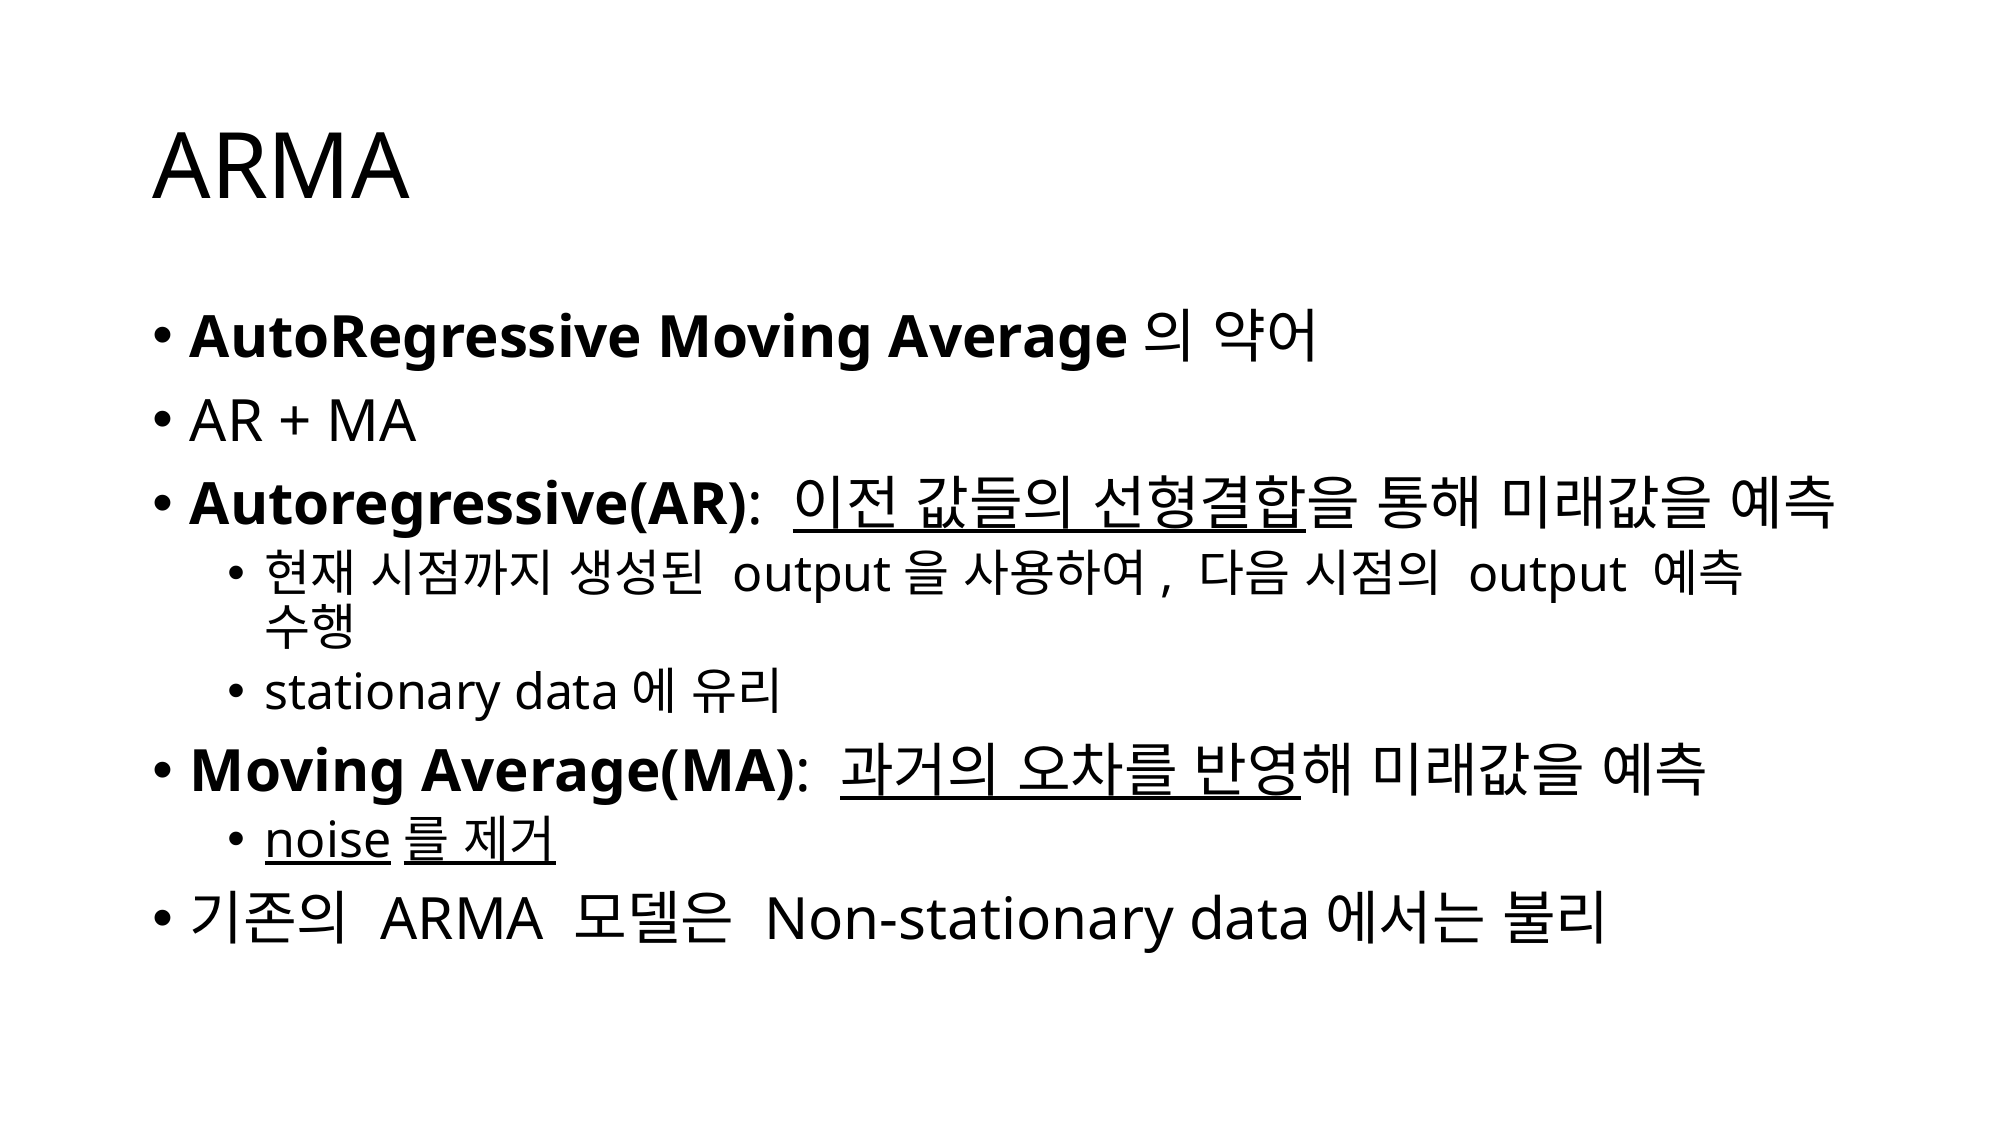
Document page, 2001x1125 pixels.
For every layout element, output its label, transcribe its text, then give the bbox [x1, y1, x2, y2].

title ARMA [137, 59, 1863, 278]
list AutoRegressive Moving Average의 약어 AR + MA Autoregressive(AR): 이전 값들의 선형결합을 통해 미래값을 예측 현재 시점까지 생성된 output을 사용하여, 다음 시점의 output 예측 수행 stationary data에 유리 Moving Average(MA): 과거의 오차를 반영해 미래값을 예측 noise를 제거 기존의 ARMA 모델은 Non-stationary data에서는 불리 [137, 299, 1863, 1014]
